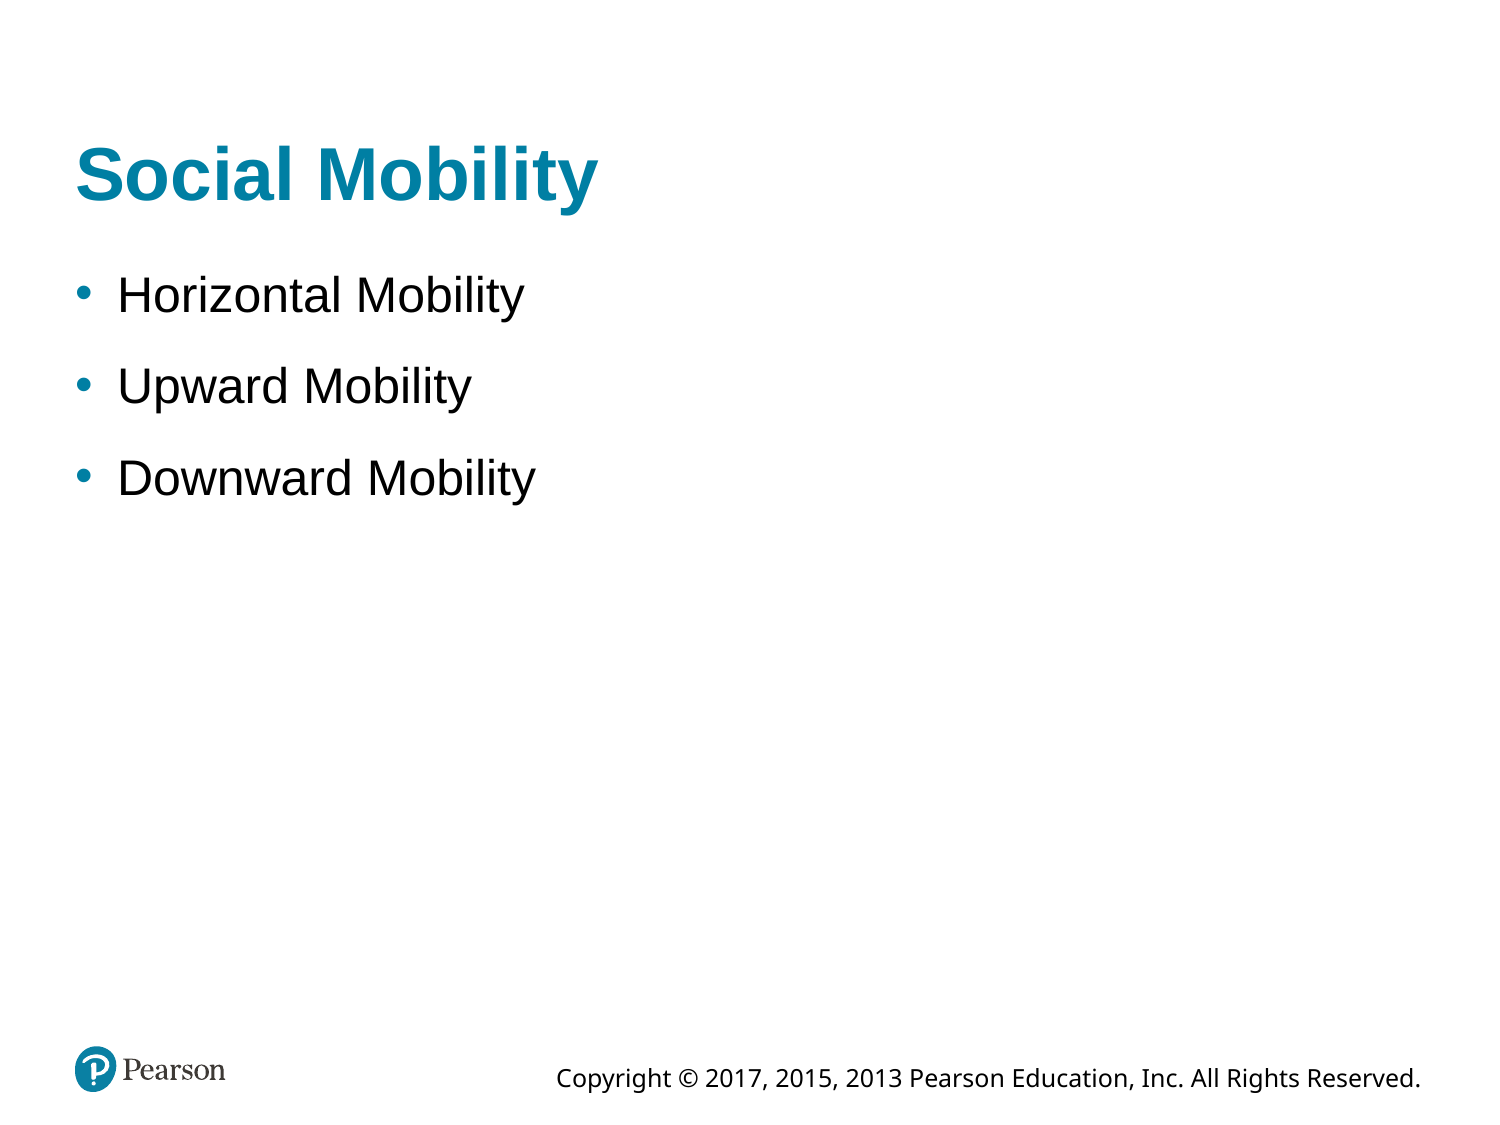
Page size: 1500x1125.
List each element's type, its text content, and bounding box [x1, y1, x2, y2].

list Horizontal Mobility Upward Mobility Downward Mobility [75, 262, 1425, 1005]
title Social Mobility [75, 35, 1425, 216]
